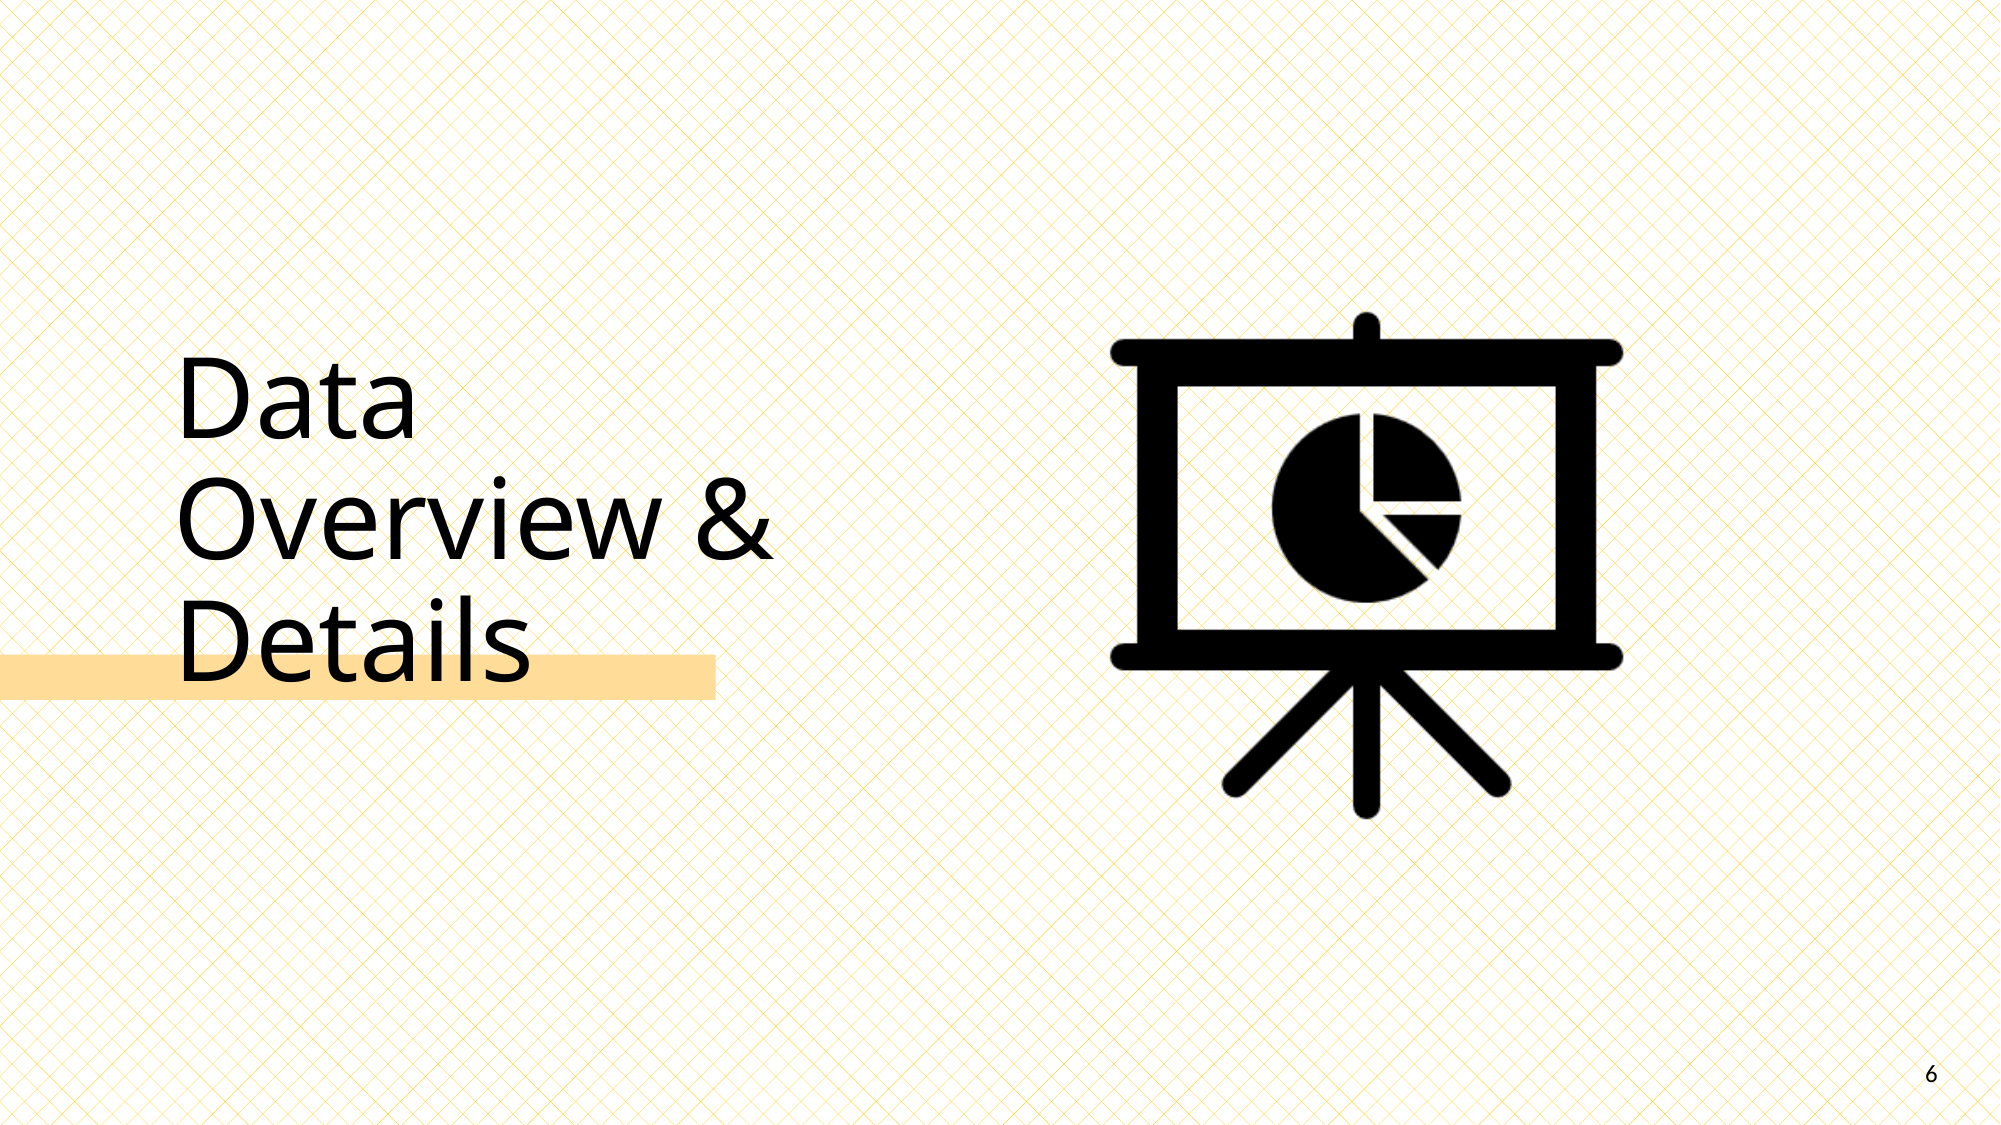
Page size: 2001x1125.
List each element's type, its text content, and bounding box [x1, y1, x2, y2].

slide_number 6 [1503, 1042, 1953, 1103]
title Data Overview & Details [158, 414, 868, 633]
picture [1042, 238, 1691, 887]
text_box [0, 654, 717, 701]
